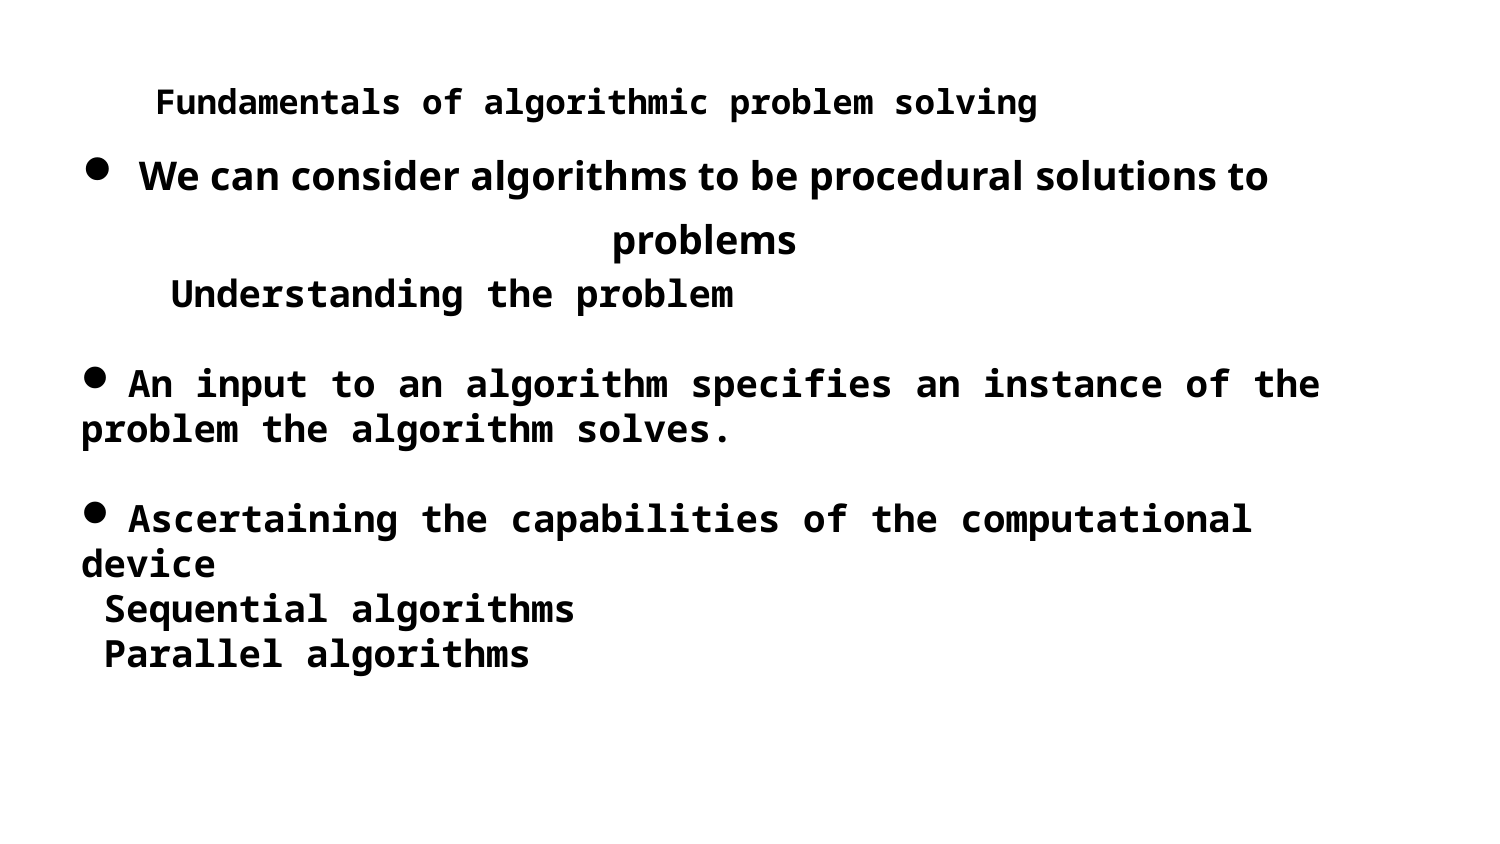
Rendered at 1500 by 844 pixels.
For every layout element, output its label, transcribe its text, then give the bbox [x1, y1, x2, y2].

text_box Understanding the problem An input to an algorithm specifies an instance of the problem the algorithm solves. Ascertaining the capabilities of the computational device Sequential algorithms Parallel algorithms [66, 217, 1386, 683]
text_box Fundamentals of algorithmic problem solving [95, 65, 1097, 121]
text_box We can consider algorithms to be procedural solutions to problems [30, 133, 1322, 328]
